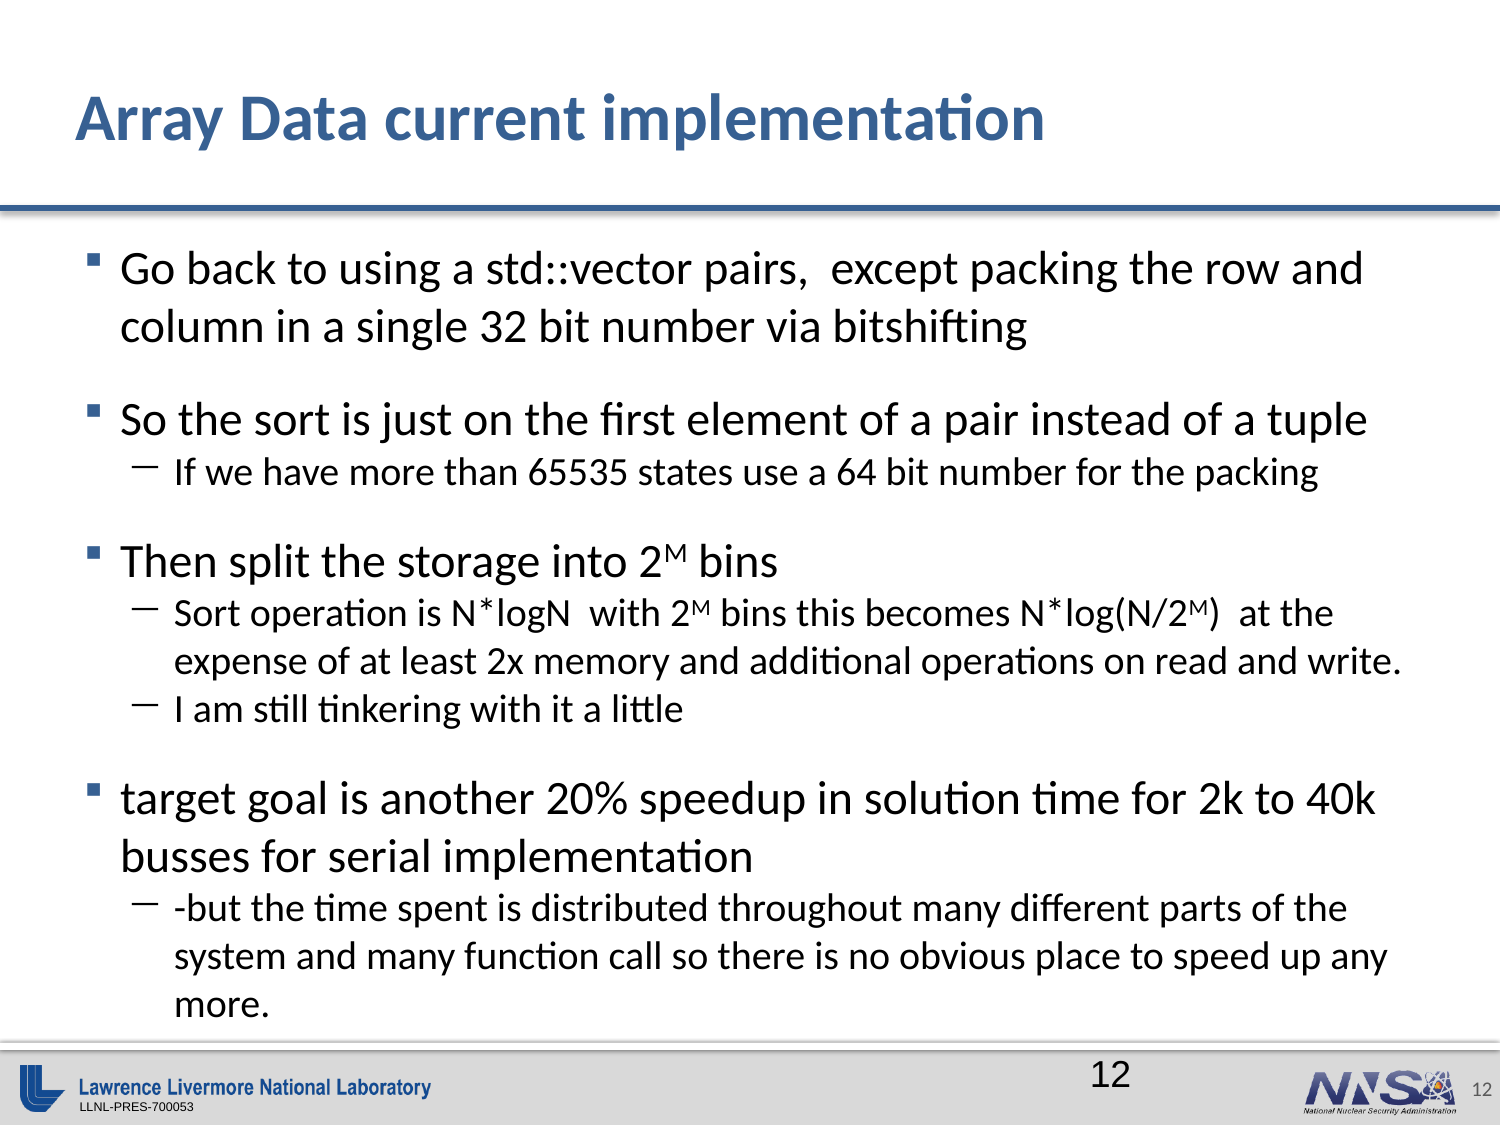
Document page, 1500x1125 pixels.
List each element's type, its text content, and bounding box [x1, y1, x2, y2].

title Array Data current implementation [75, 36, 1425, 202]
list Go back to using a std::vector pairs, except packing the row and column in a single 32 bit number via bitshifting So the sort is just on the first element of a pair instead of a tuple If we have more than 65535 states use a 64 bit number for the packing Then split the storage into 2M bins Sort operation is N*logN with 2M bins this becomes N*log(N/2M) at the expense of at least 2x memory and additional operations on read and write. I am still tinkering with it a little target goal is another 20% speedup in solution time for 2k to 40k busses for serial implementation -but the time spent is distributed throughout many different parts of the system and many function call so there is no obvious place to speed up any more. [75, 236, 1425, 1042]
slide_number 12 [1074, 1042, 1425, 1103]
picture [20, 1065, 469, 1112]
picture [1296, 1057, 1463, 1122]
